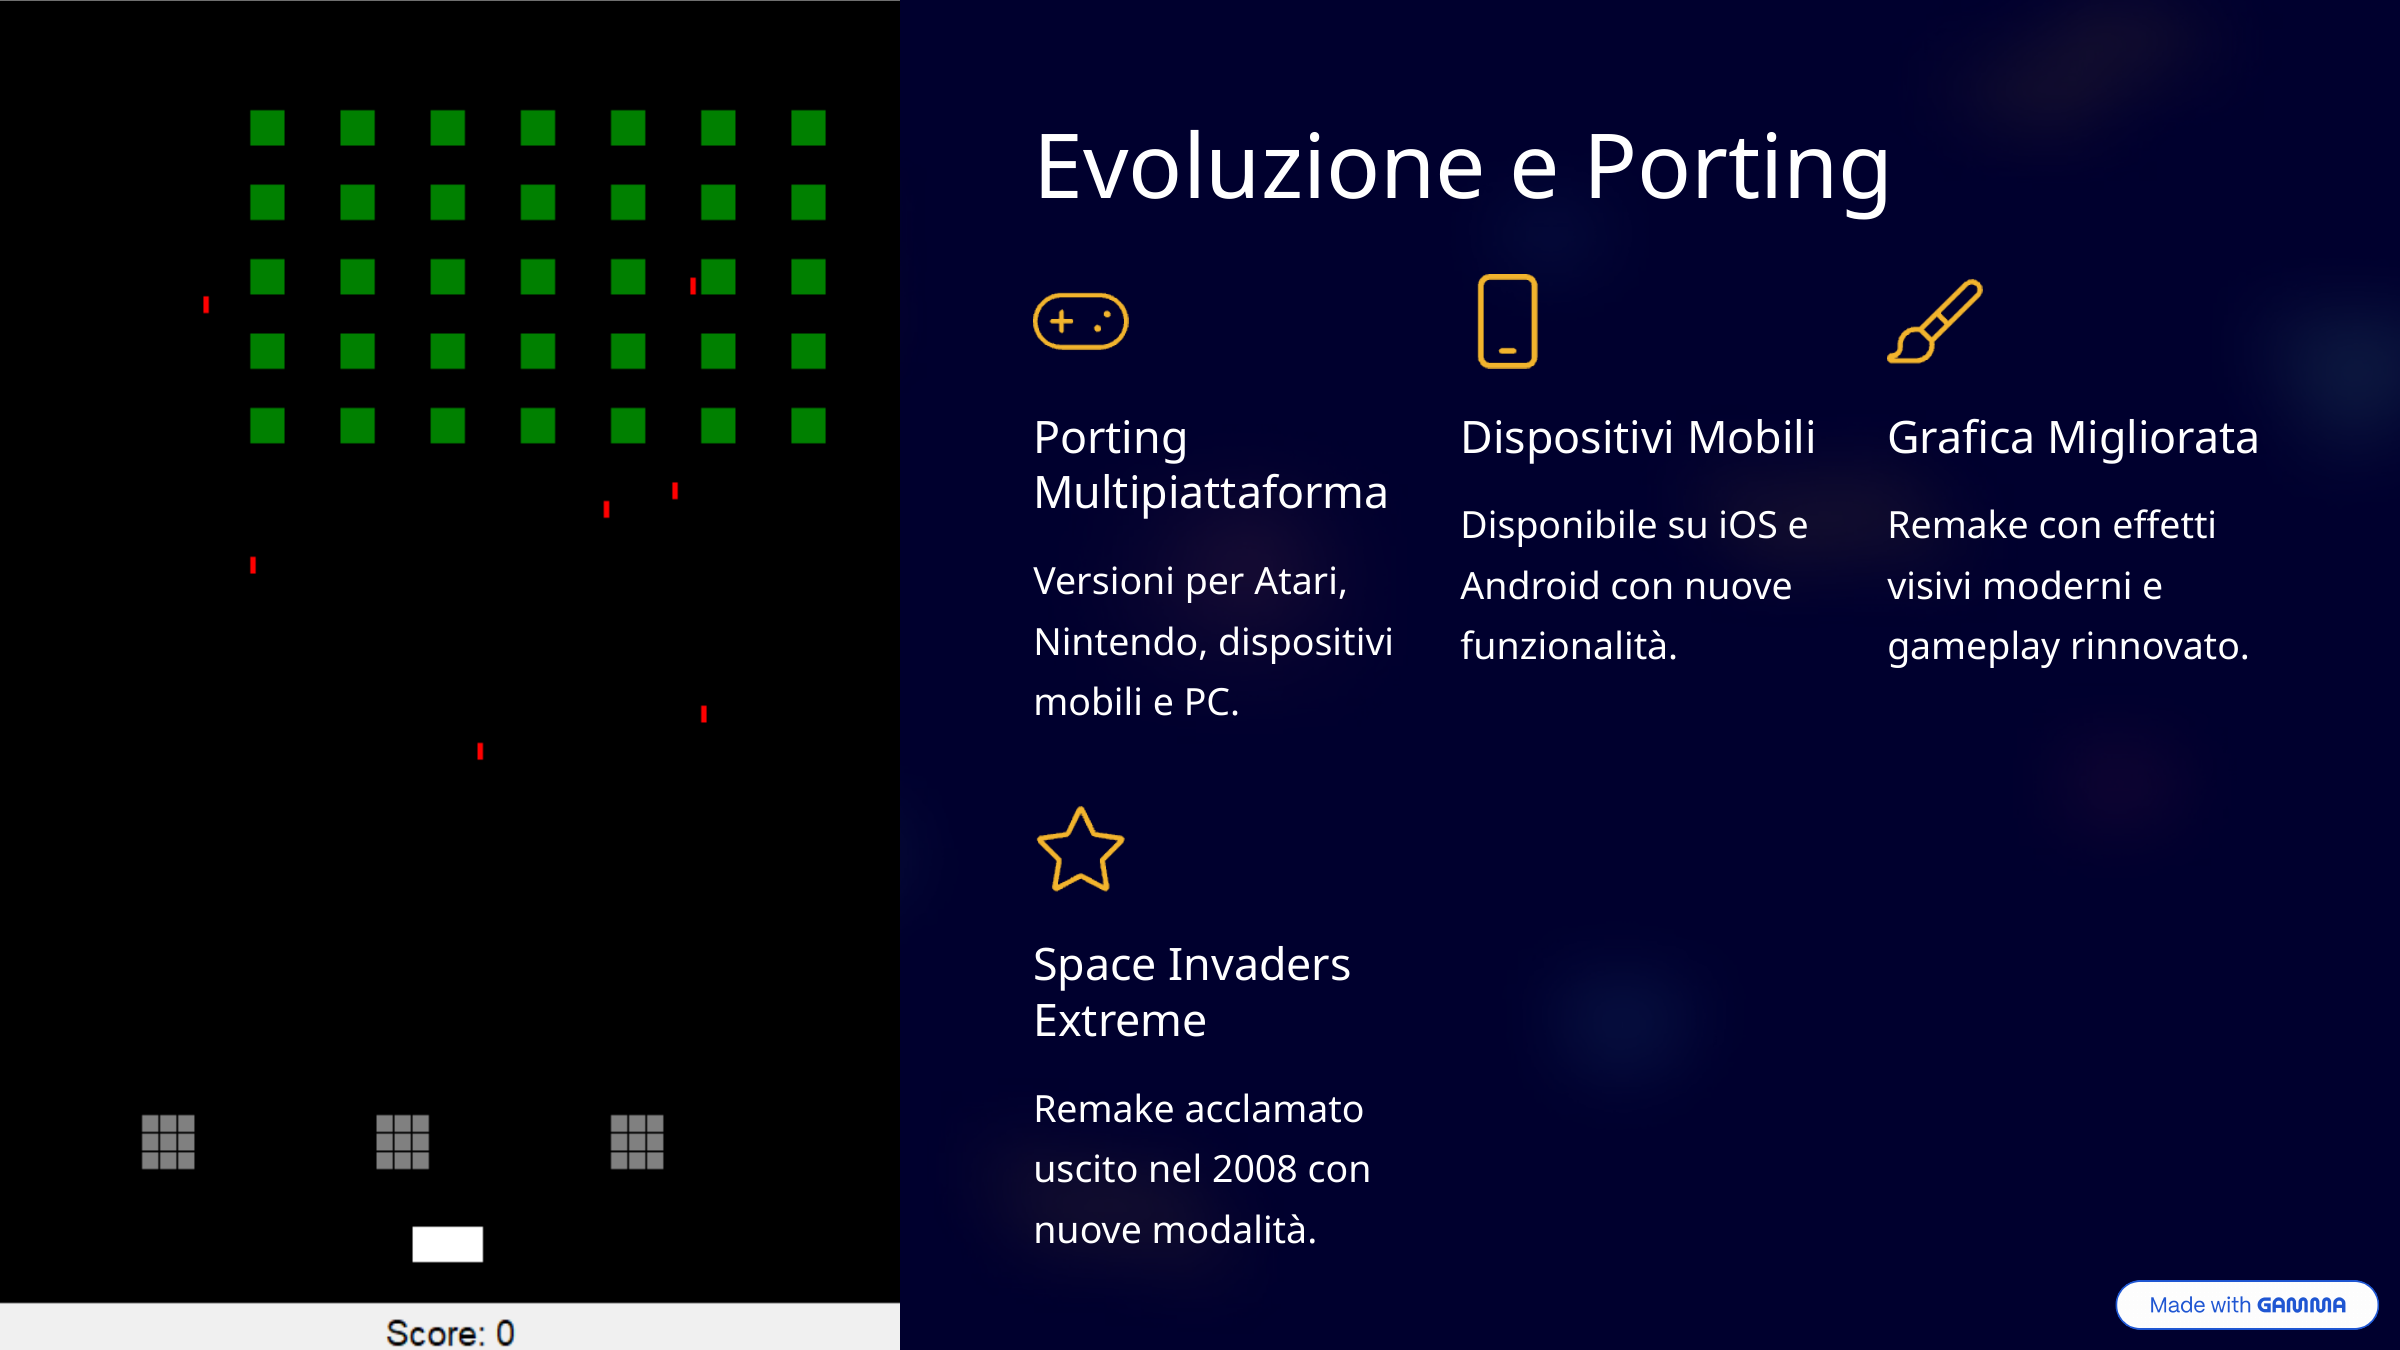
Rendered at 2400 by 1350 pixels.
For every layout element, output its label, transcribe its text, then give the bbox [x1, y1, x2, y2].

picture [1033, 274, 1129, 370]
text_box Porting Multipiattaforma [1033, 407, 1413, 520]
picture [1033, 801, 1129, 897]
text_box Remake con effetti visivi moderni e gameplay rinnovato. [1887, 486, 2267, 670]
text_box Dispositivi Mobili [1460, 407, 1840, 464]
picture [2106, 1271, 2389, 1339]
picture [0, 0, 900, 1350]
text_box Grafica Migliorata [1887, 407, 2267, 464]
text_box Space Invaders Extreme [1033, 934, 1413, 1047]
text_box Remake acclamato uscito nel 2008 con nuove modalità. [1033, 1069, 1413, 1253]
picture [1460, 274, 1556, 370]
text_box Disponibile su iOS e Android con nuove funzionalità. [1460, 486, 1840, 670]
text_box Versioni per Atari, Nintendo, dispositivi mobili e PC. [1033, 542, 1413, 726]
picture [1887, 274, 1983, 370]
text_box Evoluzione e Porting [1033, 104, 1931, 217]
